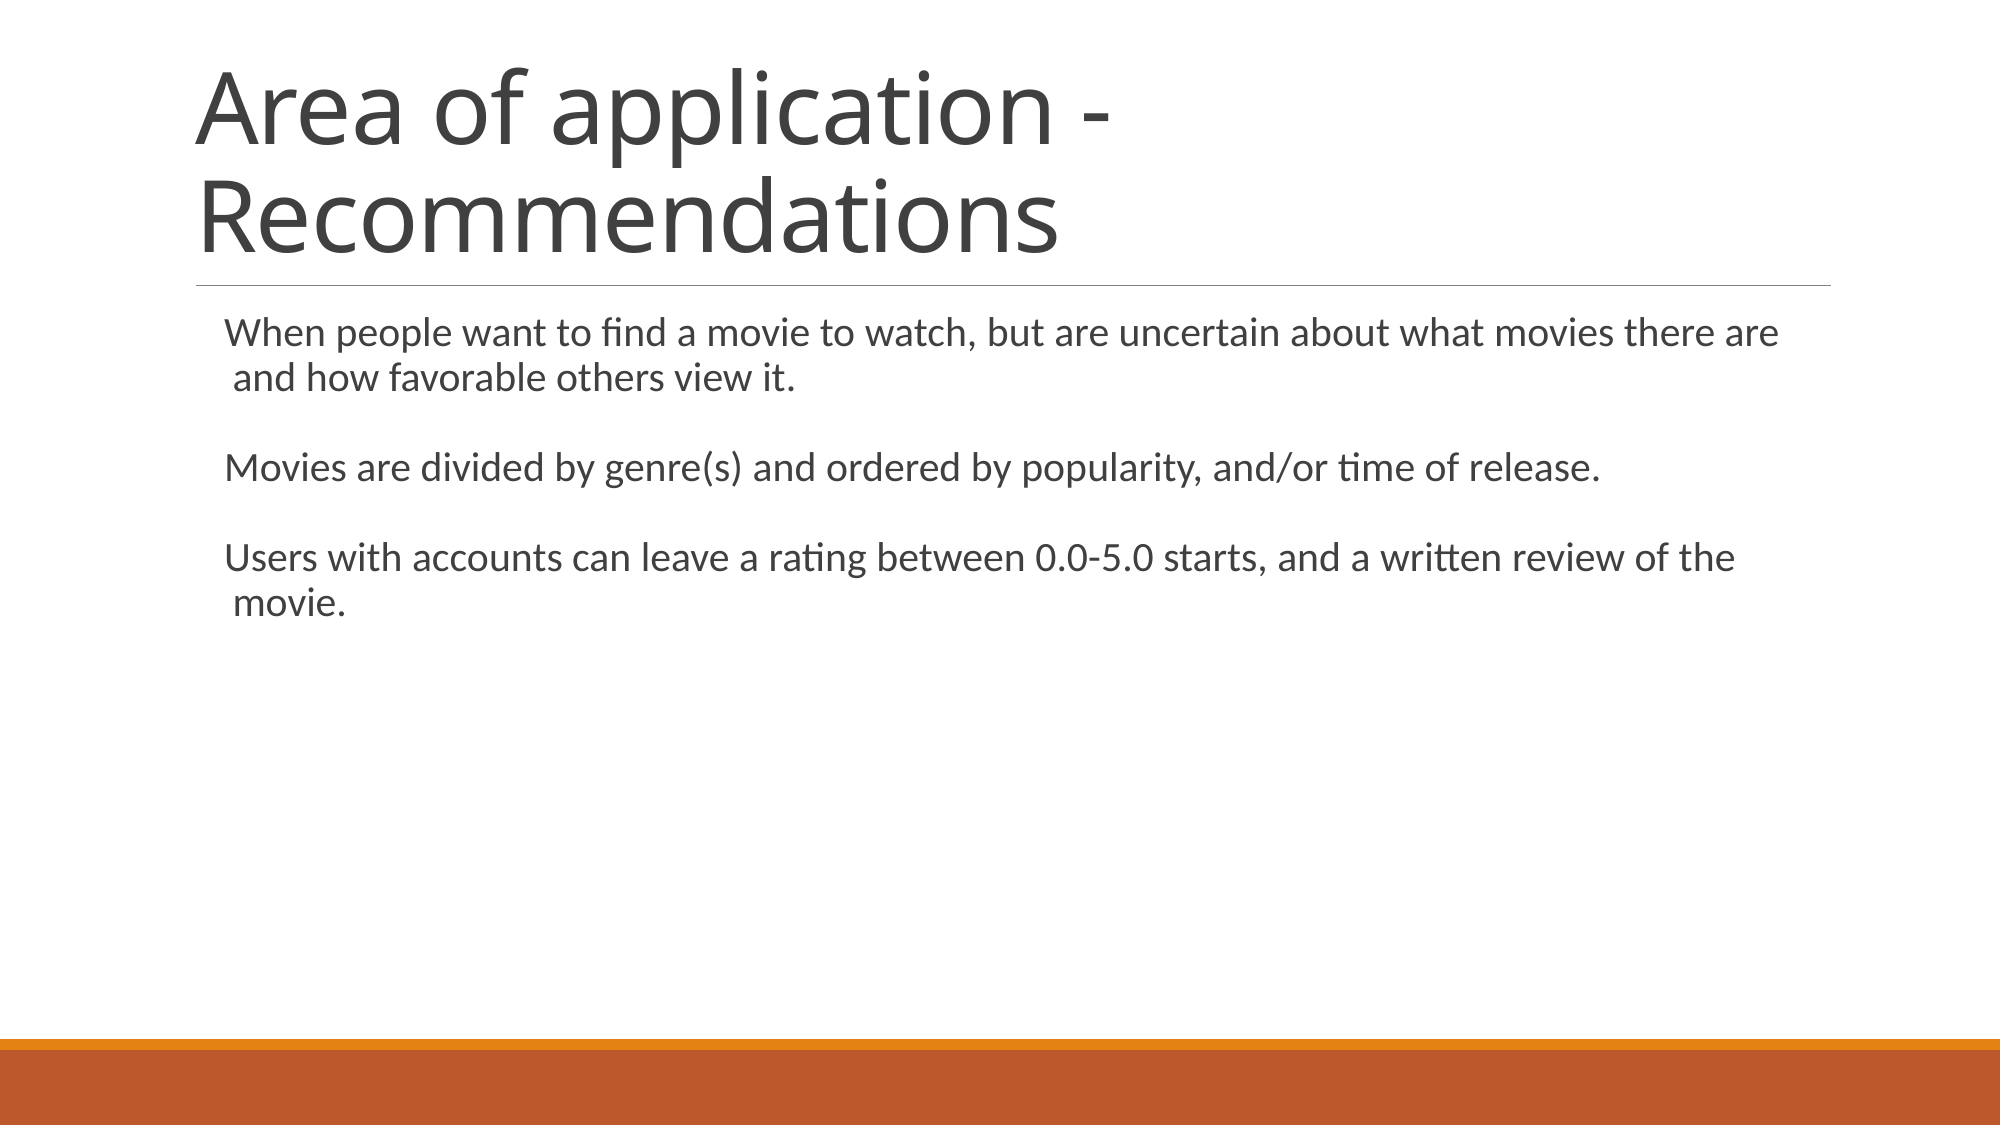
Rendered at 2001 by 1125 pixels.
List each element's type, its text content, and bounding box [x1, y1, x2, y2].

list When people want to find a movie to watch, but are uncertain about what movies there are and how favorable others view it. Movies are divided by genre(s) and ordered by popularity, and/or time of release. Users with accounts can leave a rating between 0.0-5.0 starts, and a written review of the movie. [180, 302, 1830, 963]
title Area of application - Recommendations [180, 47, 1830, 285]
